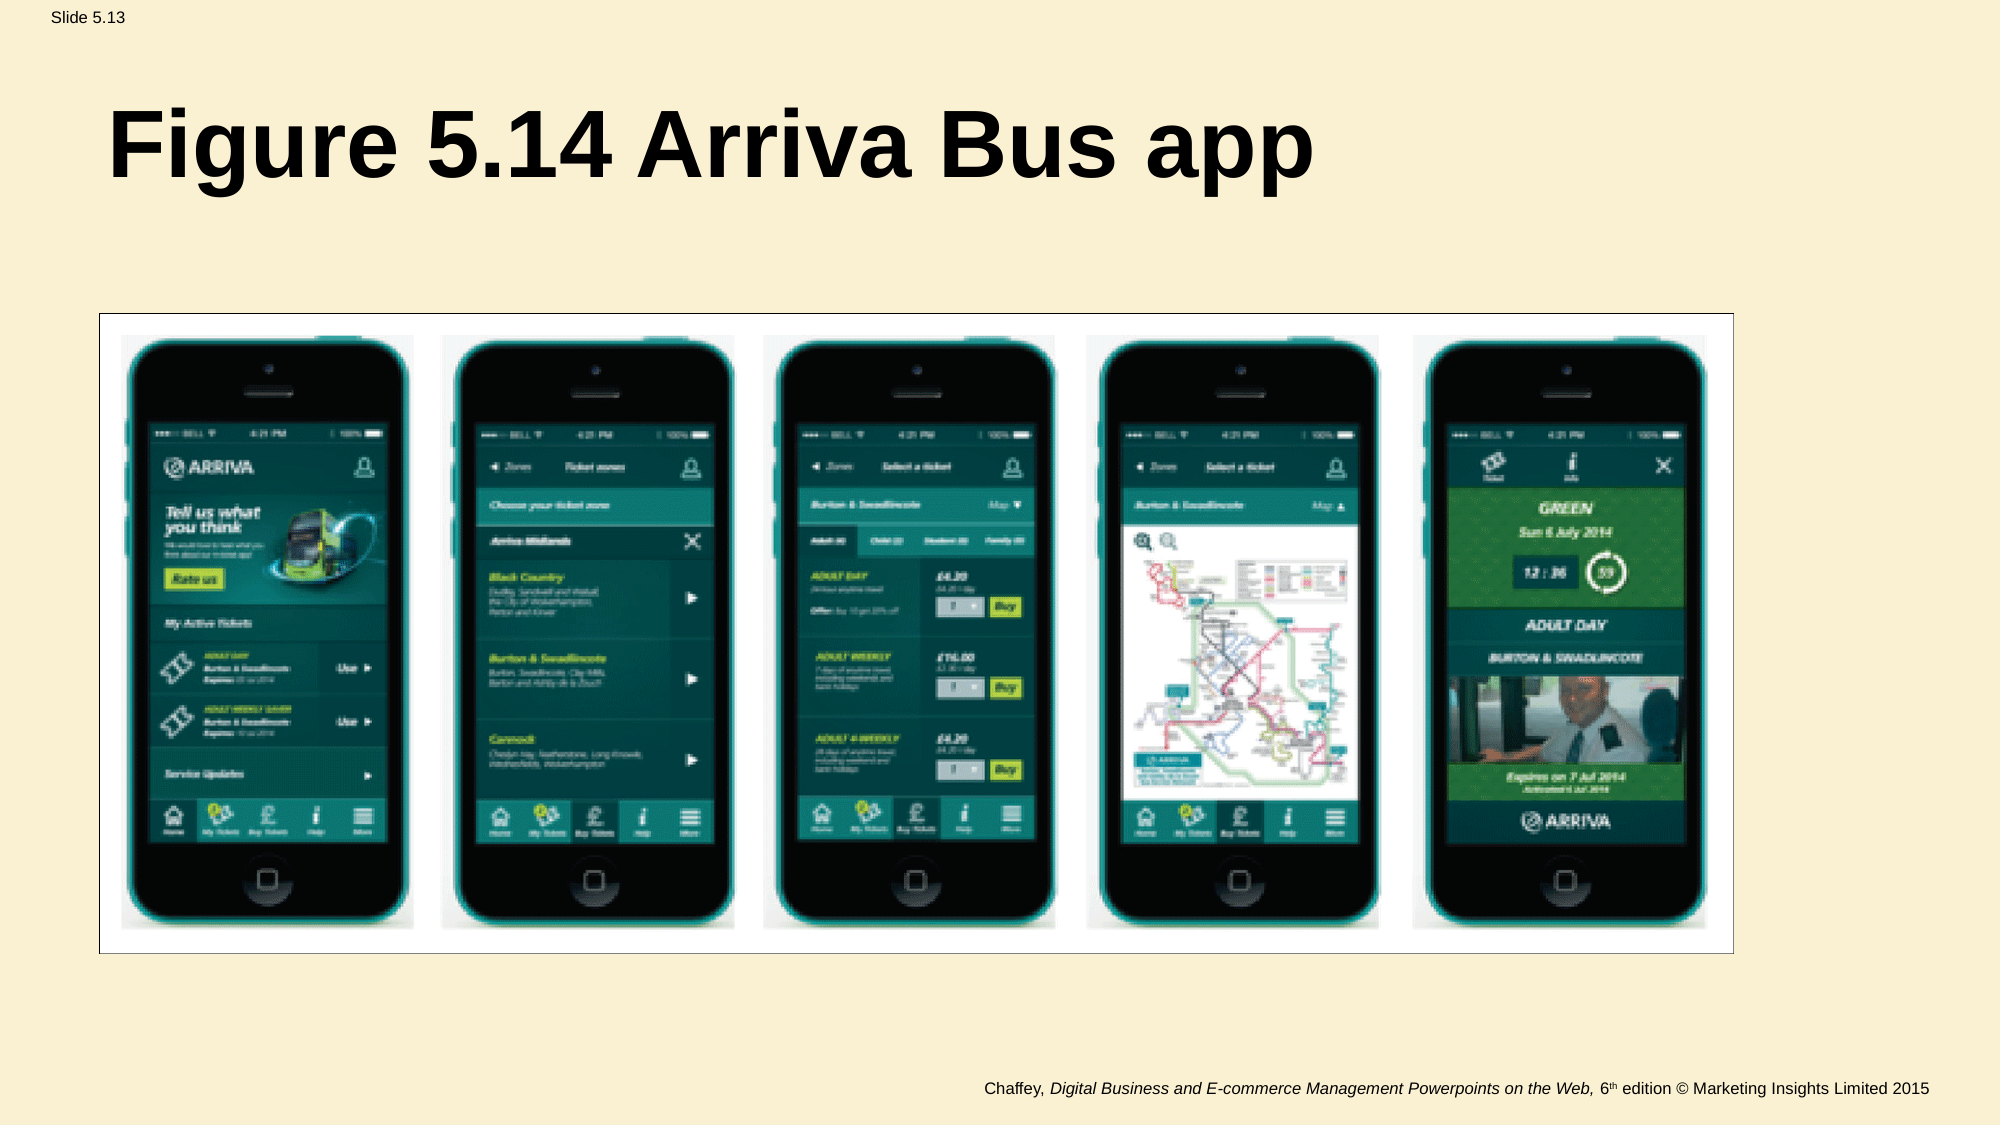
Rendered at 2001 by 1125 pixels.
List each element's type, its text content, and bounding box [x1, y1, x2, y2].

text_box Figure 5.14 Arriva Bus app [99, 45, 1734, 233]
picture [99, 313, 1734, 955]
